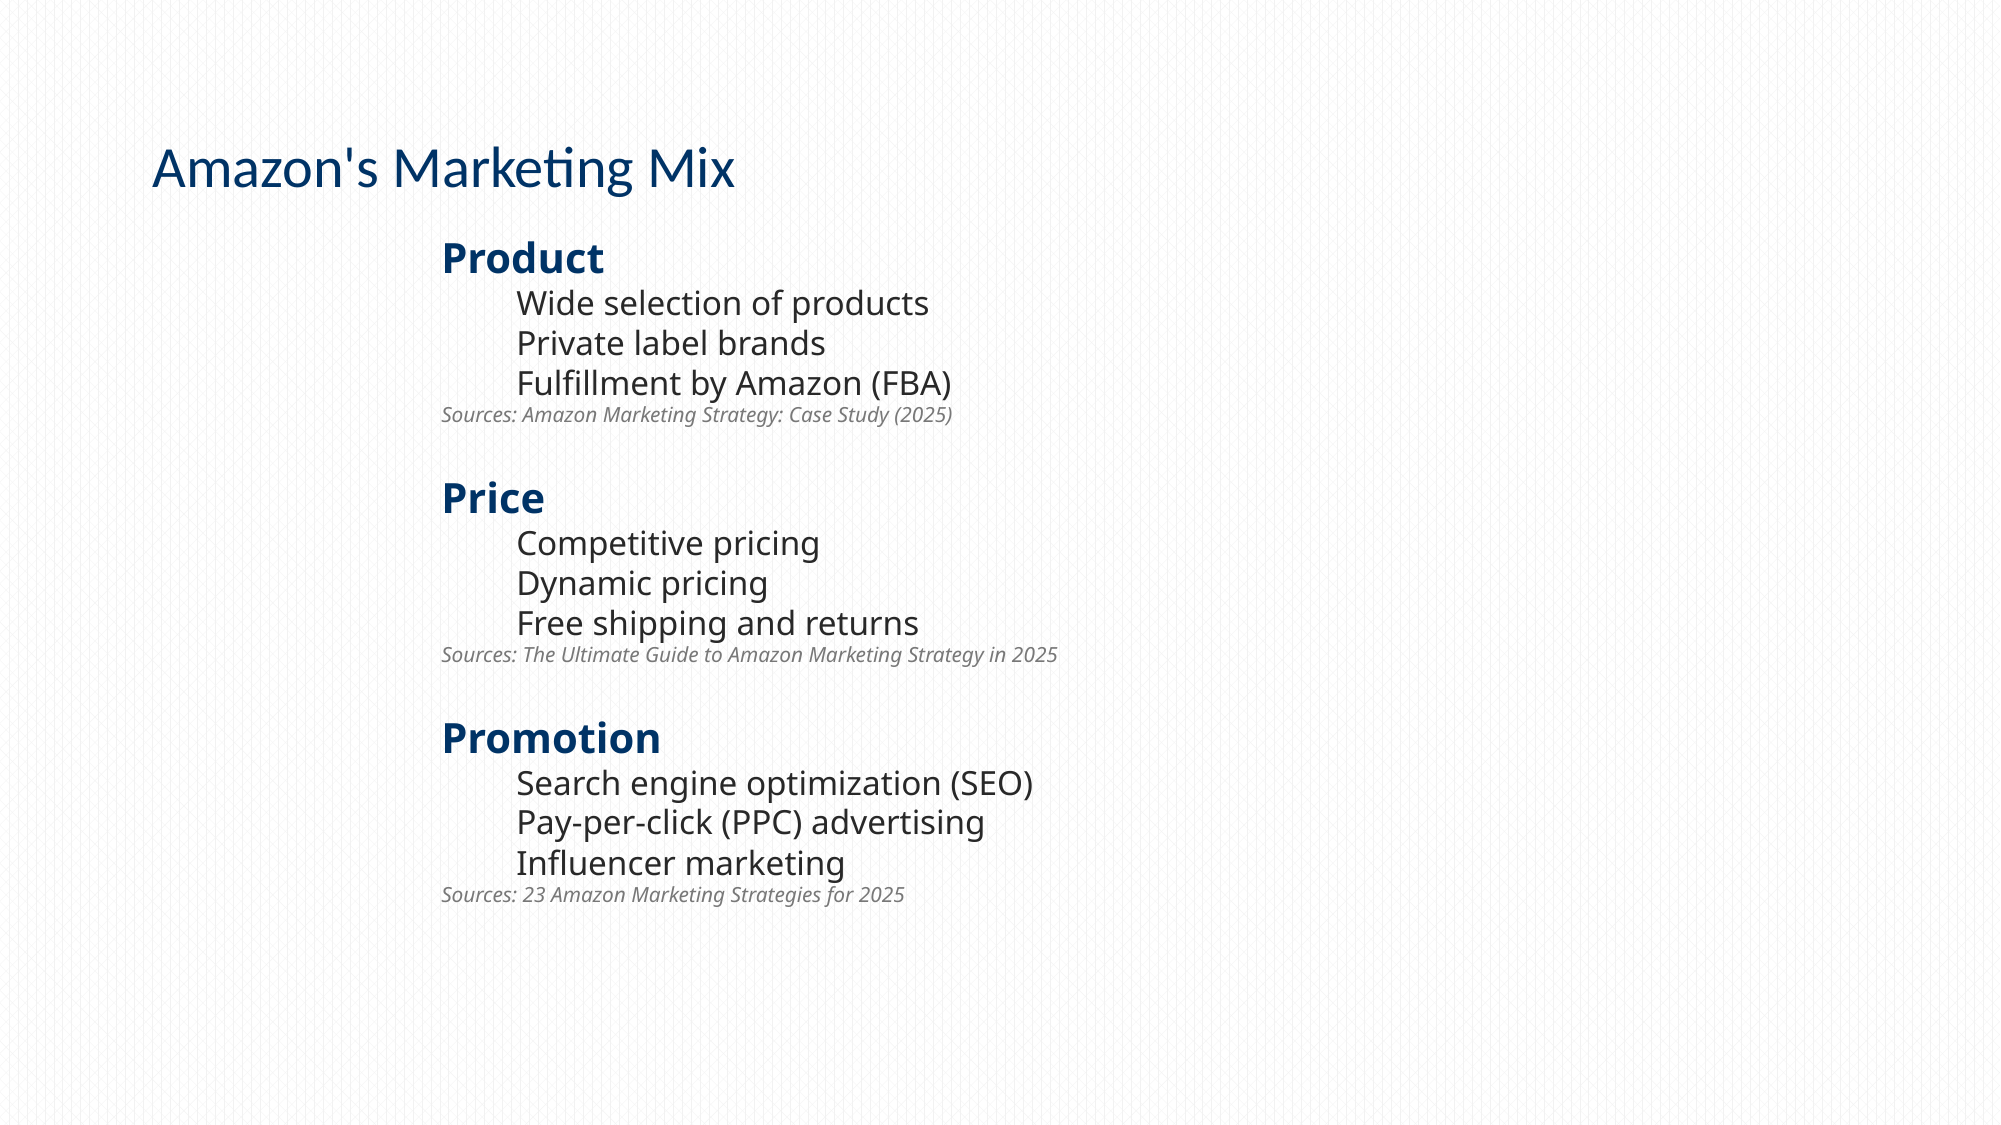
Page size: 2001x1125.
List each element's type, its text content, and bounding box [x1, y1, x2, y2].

text_box Product Wide selection of products Private label brands Fulfillment by Amazon (FBA) Sources: Amazon Marketing Strategy: Case Study (2025) Price Competitive pricing Dynamic pricing Free shipping and returns Sources: The Ultimate Guide to Amazon Marketing Strategy in 2025 Promotion Search engine optimization (SEO) Pay-per-click (PPC) advertising Influencer marketing Sources: 23 Amazon Marketing Strategies for 2025 [426, 224, 1074, 914]
title Amazon's Marketing Mix [137, 59, 1863, 278]
